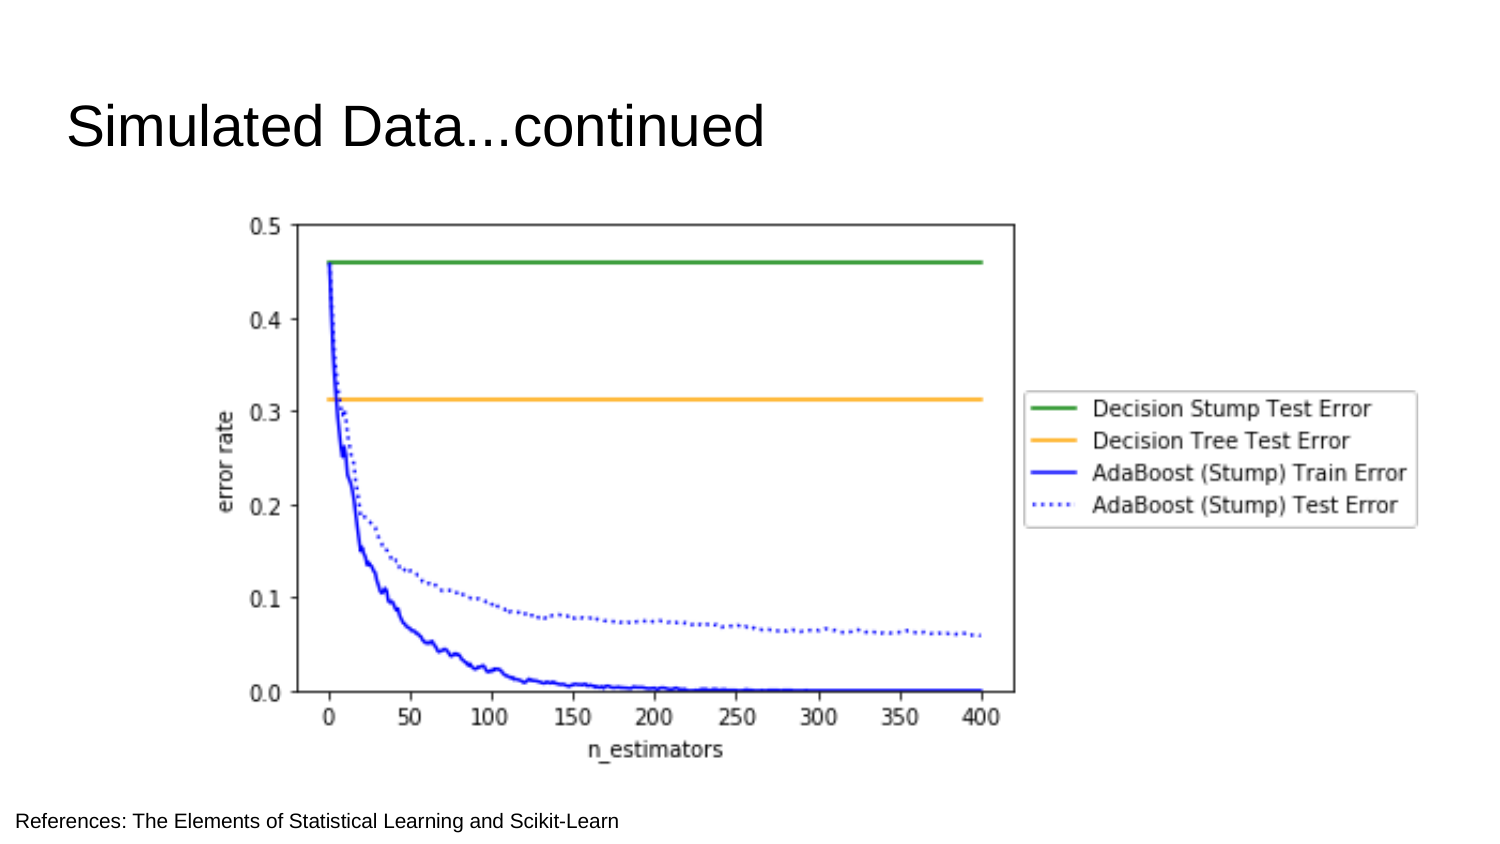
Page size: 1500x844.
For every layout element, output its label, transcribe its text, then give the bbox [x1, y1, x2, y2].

text_box References: The Elements of Statistical Learning and Scikit-Learn [0, 784, 641, 843]
title Simulated Data...continued [51, 72, 1449, 167]
picture [203, 203, 1431, 775]
